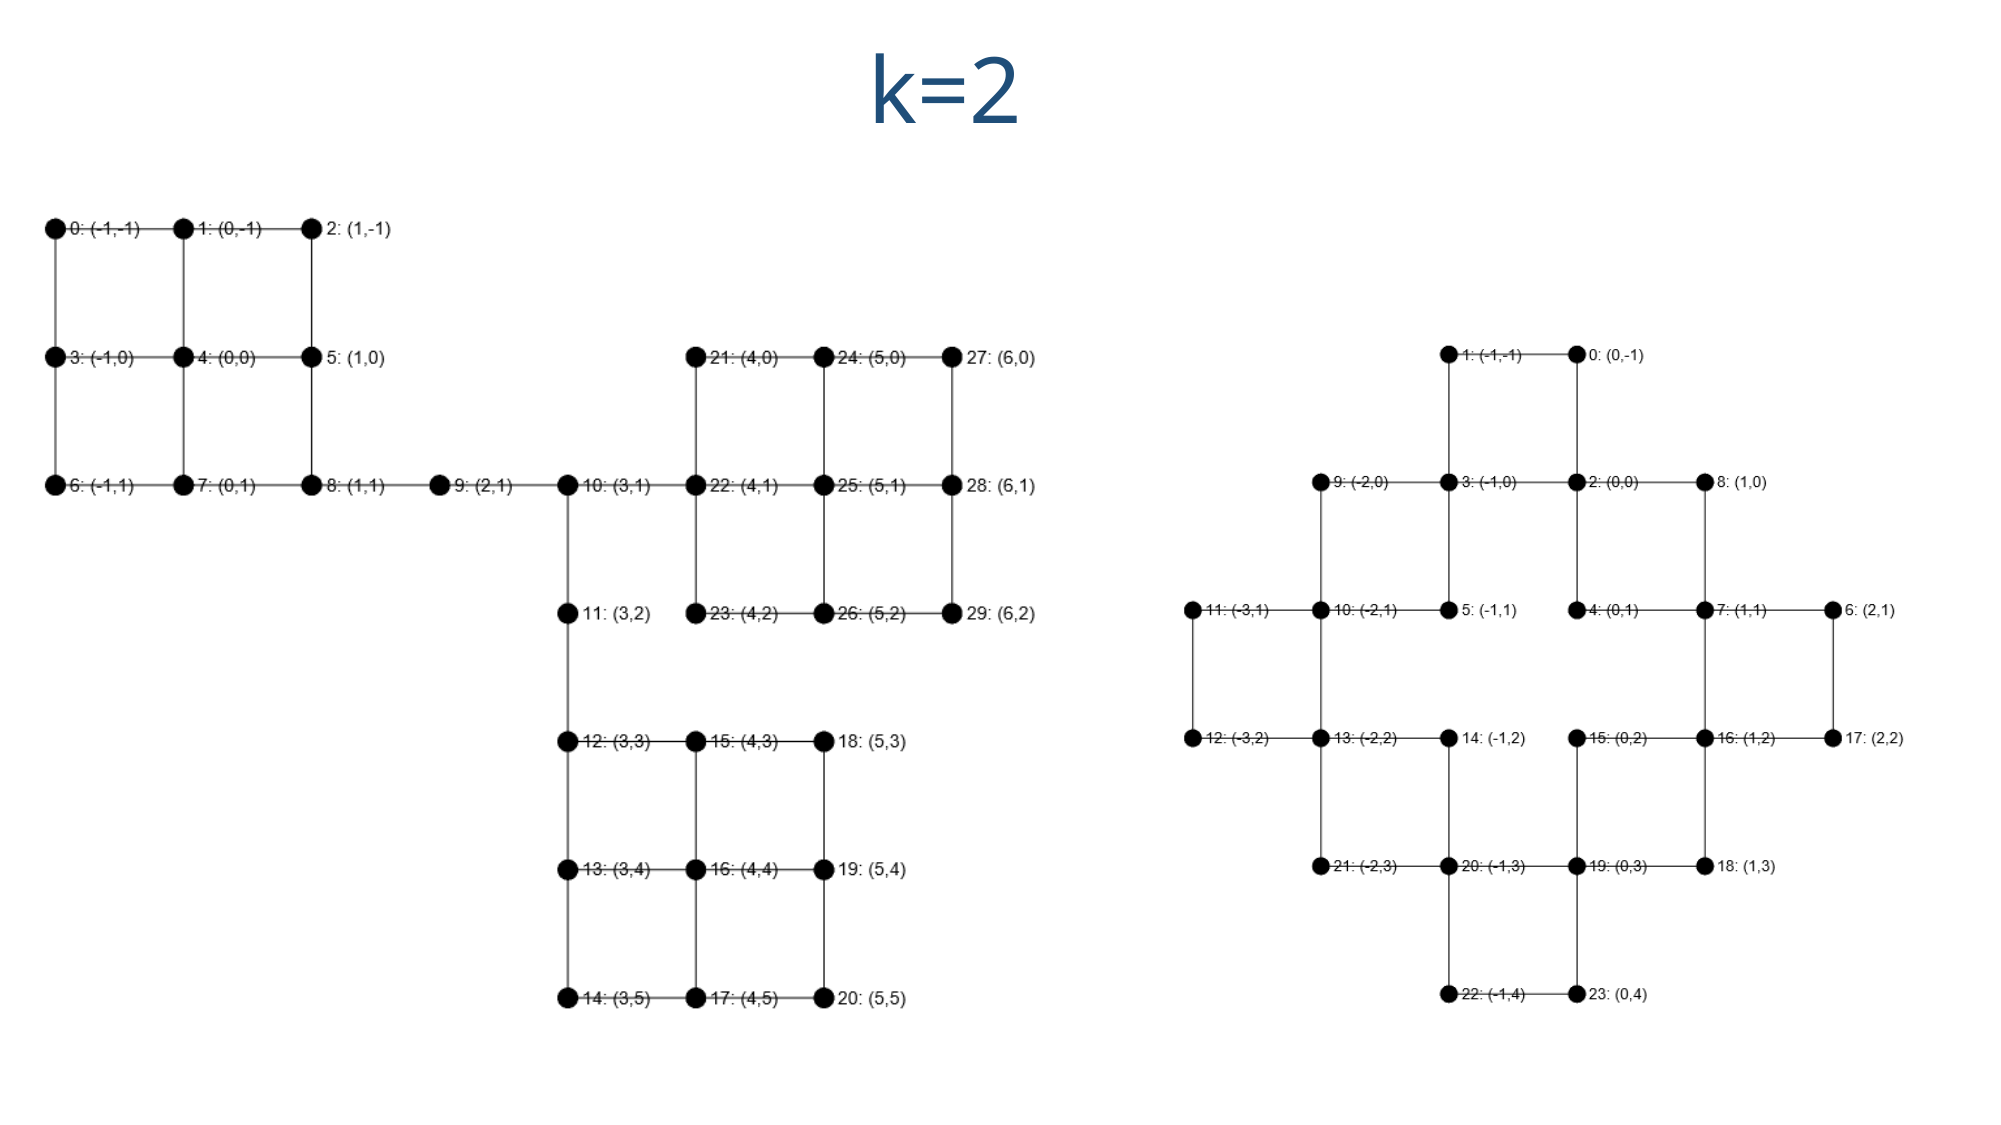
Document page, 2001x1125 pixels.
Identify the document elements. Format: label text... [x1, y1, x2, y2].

picture [23, 193, 1053, 1045]
picture [1133, 288, 1921, 1045]
text_box k=2 [727, 33, 1164, 154]
